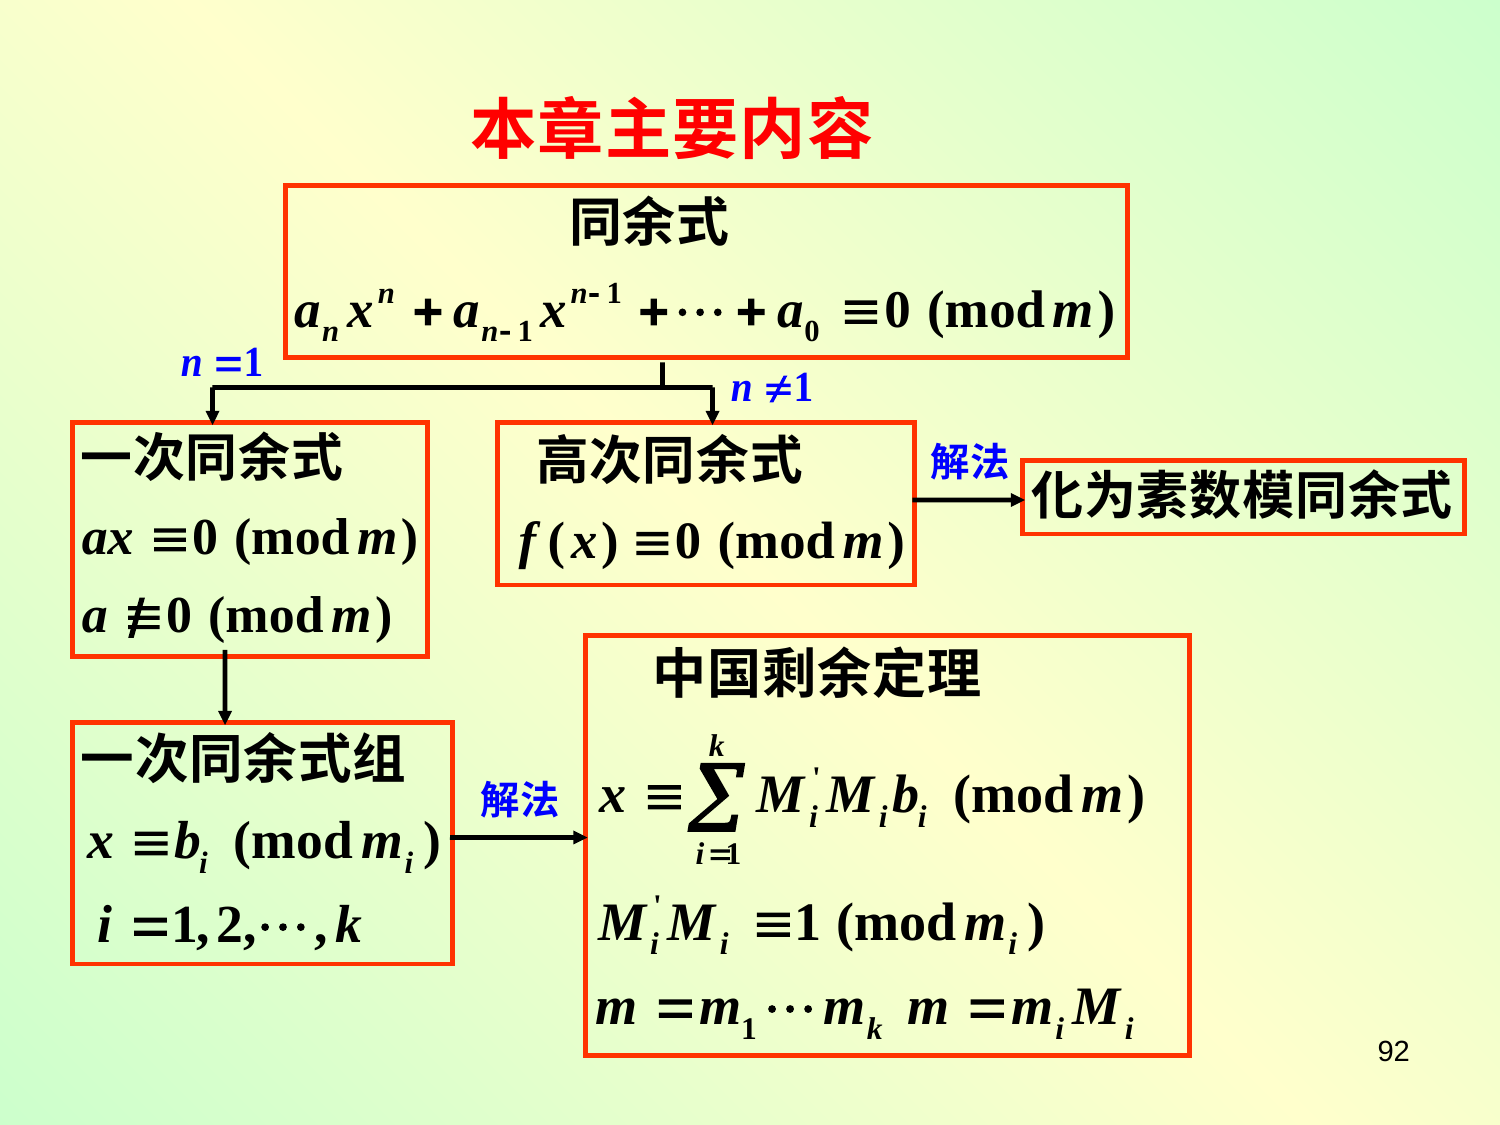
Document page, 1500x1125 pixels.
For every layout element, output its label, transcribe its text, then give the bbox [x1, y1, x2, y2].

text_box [74, 87, 1463, 1053]
slide_number 92 [1074, 1053, 1425, 1103]
